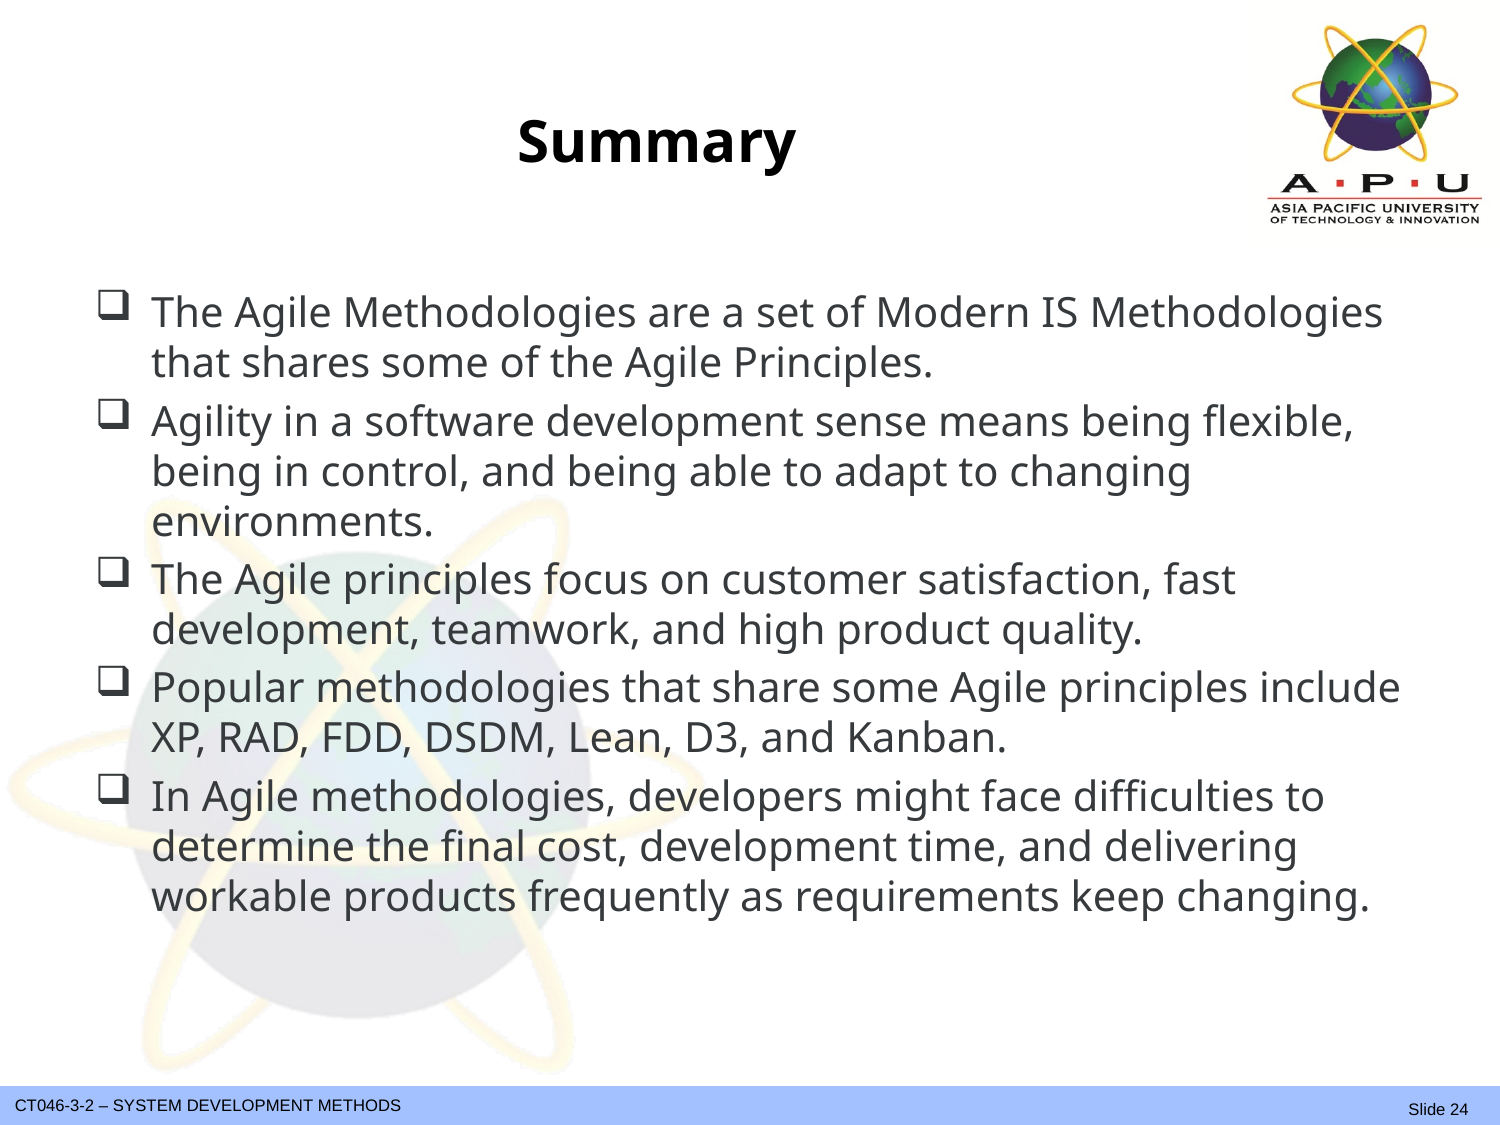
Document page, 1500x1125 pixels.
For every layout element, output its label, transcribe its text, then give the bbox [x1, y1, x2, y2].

list The Agile Methodologies are a set of Modern IS Methodologies that shares some of the Agile Principles. Agility in a software development sense means being flexible, being in control, and being able to adapt to changing environments. The Agile principles focus on customer satisfaction, fast development, teamwork, and high product quality. Popular methodologies that share some Agile principles include XP, RAD, FDD, DSDM, Lean, D3, and Kanban. In Agile methodologies, developers might face difficulties to determine the final cost, development time, and delivering workable products frequently as requirements keep changing. [79, 278, 1431, 1022]
title Summary [79, 44, 1236, 233]
picture [1251, 0, 1500, 249]
